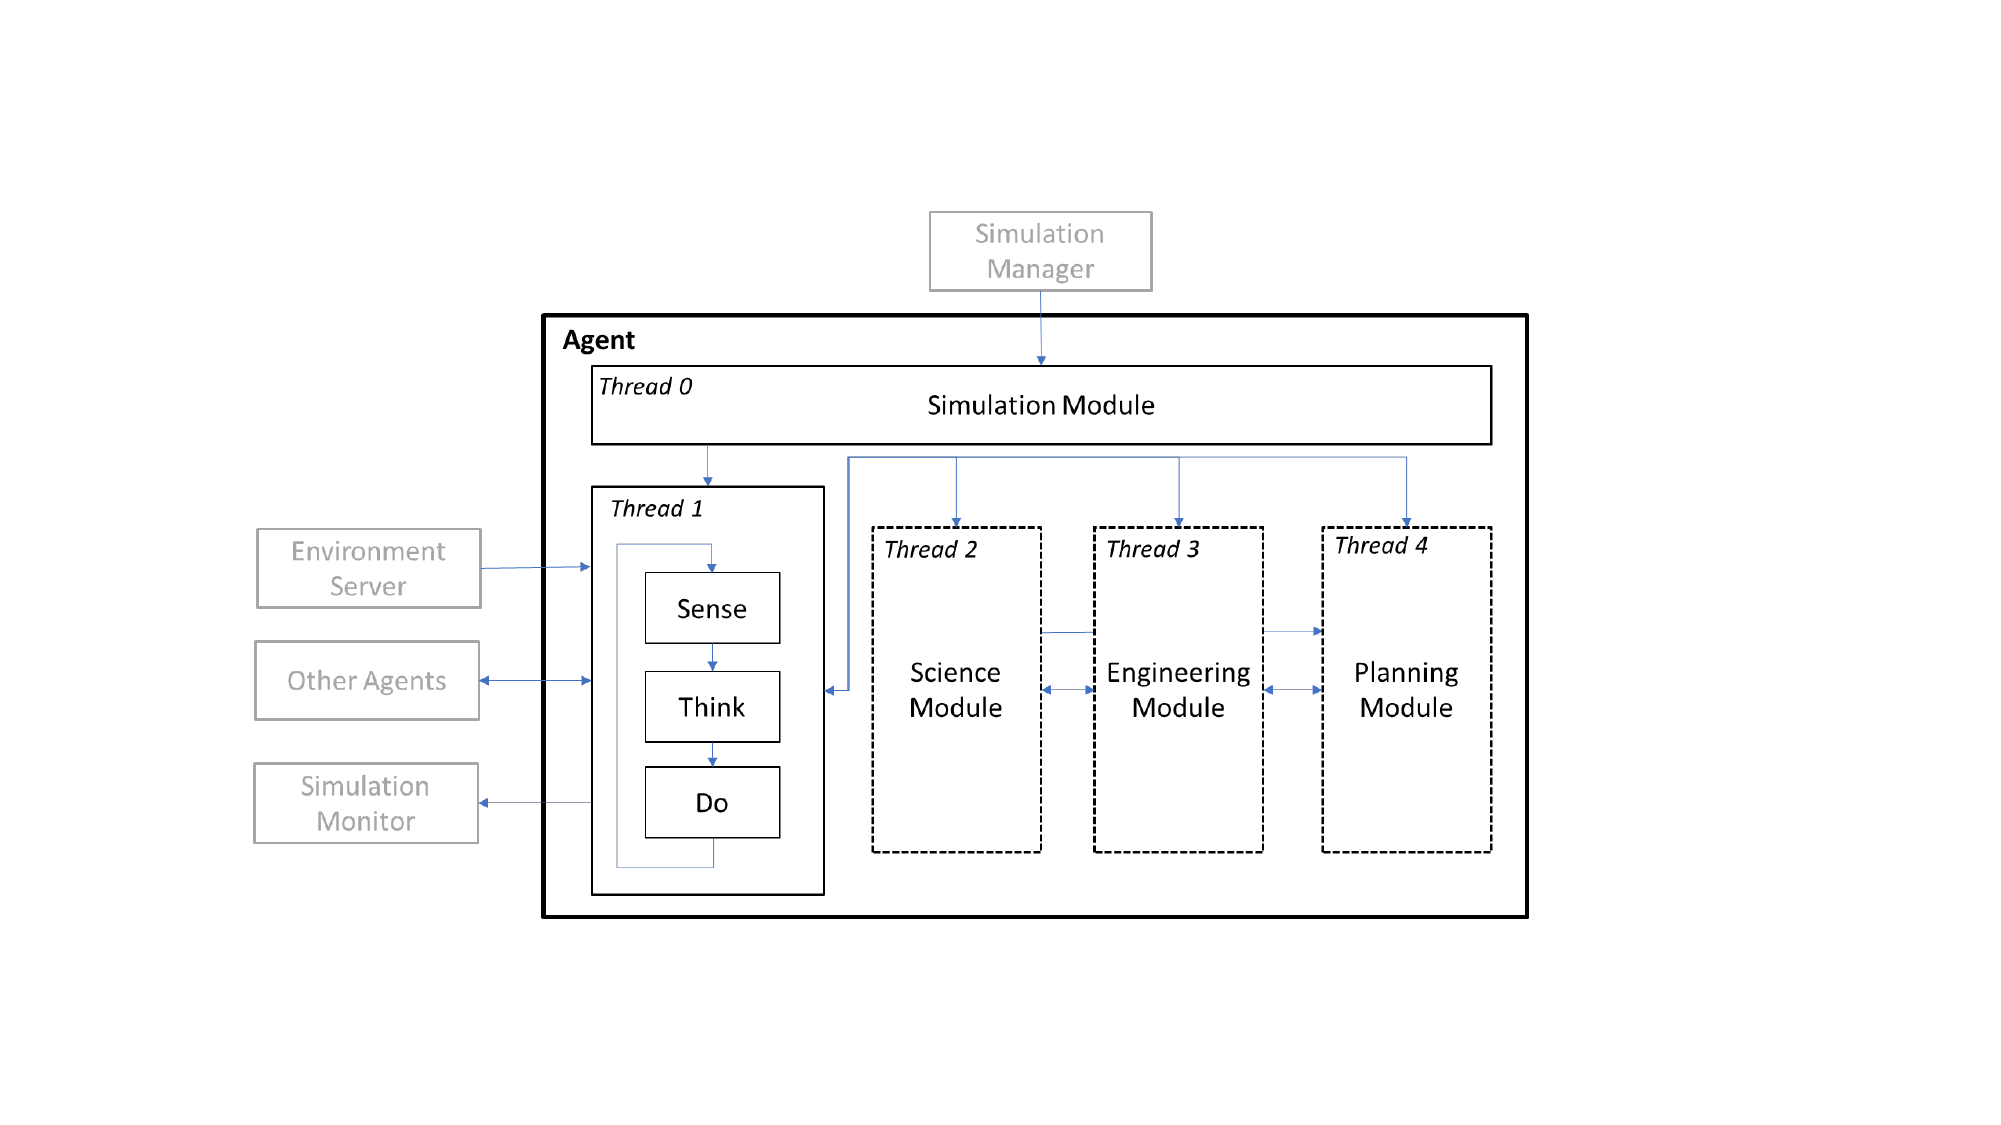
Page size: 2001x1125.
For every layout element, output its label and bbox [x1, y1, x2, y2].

text_box [253, 205, 1529, 919]
